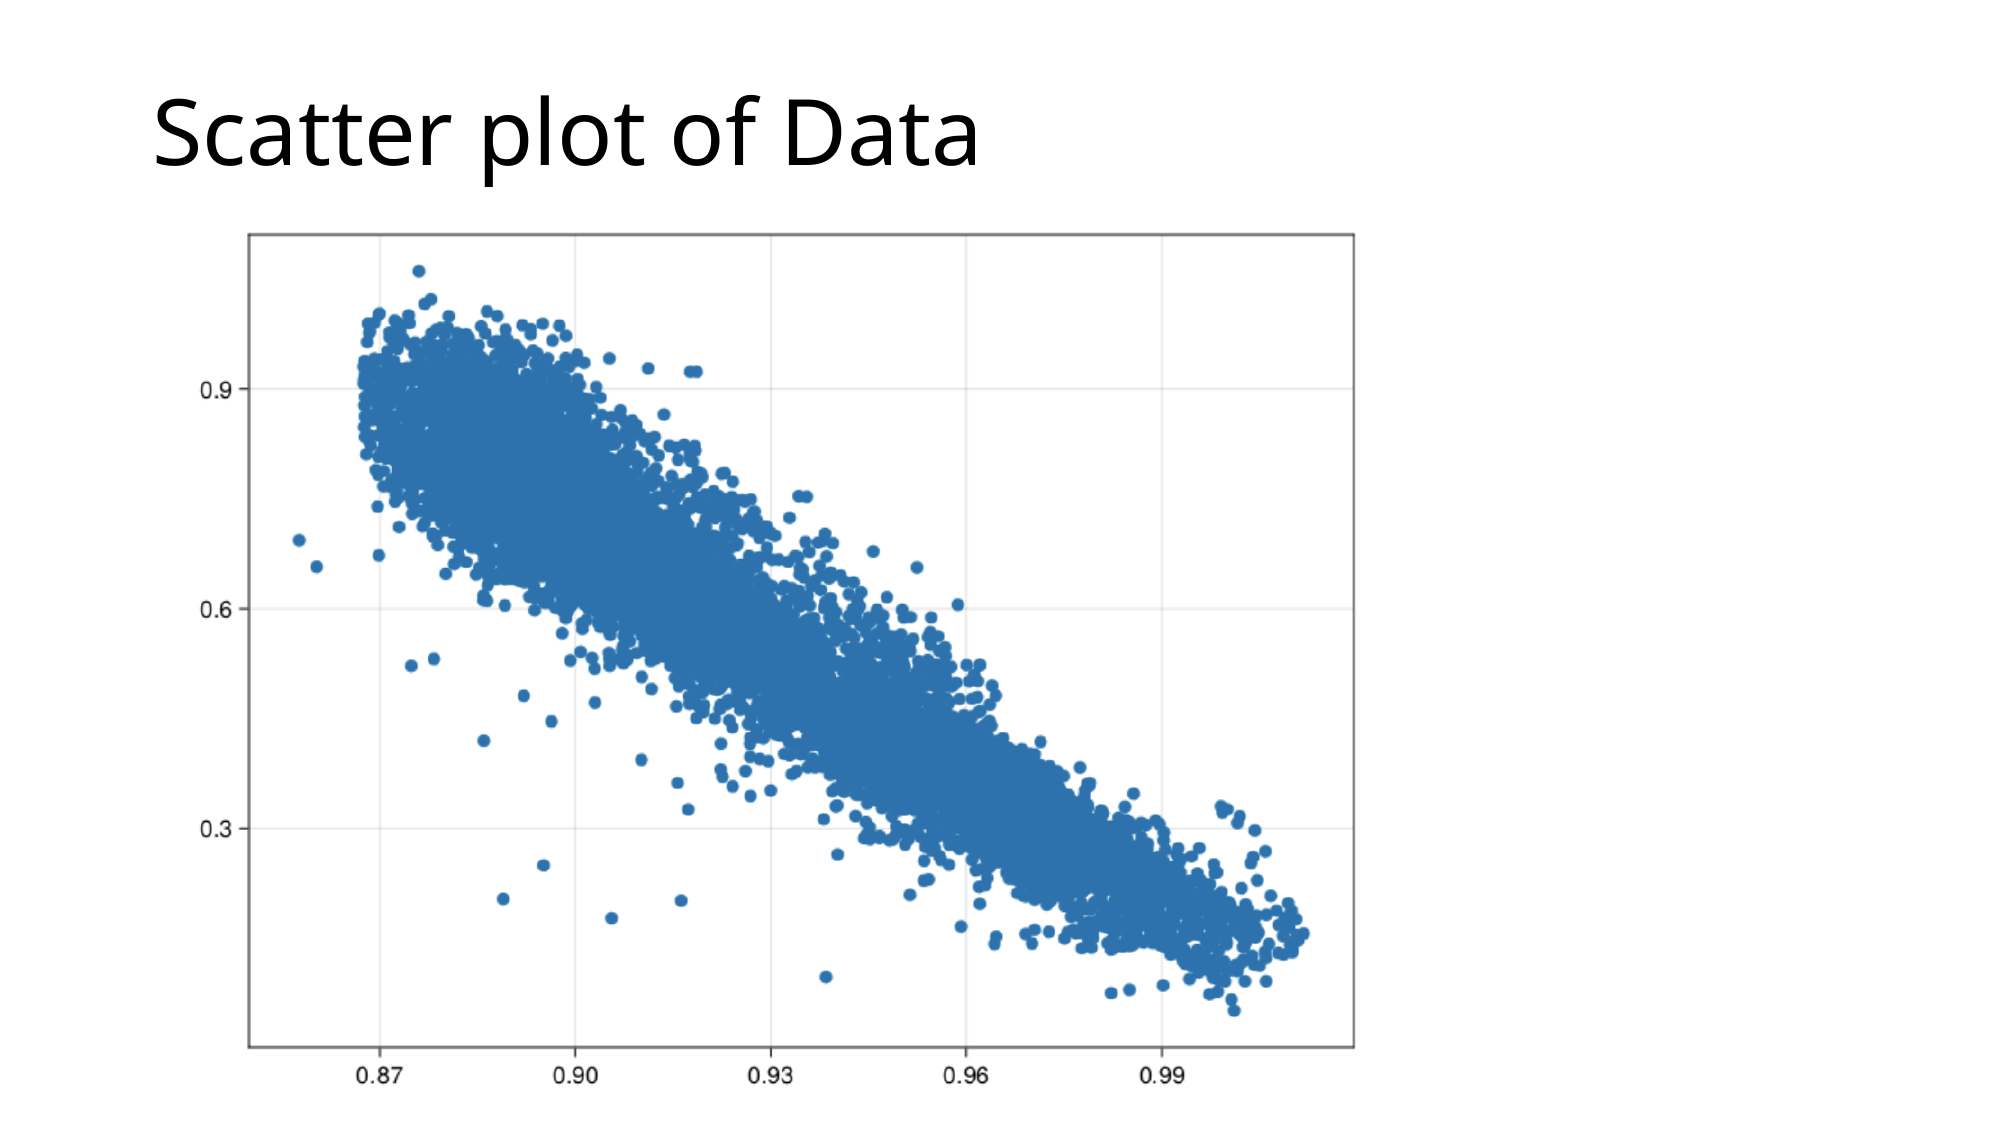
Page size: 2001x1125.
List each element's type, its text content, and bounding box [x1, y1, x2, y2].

title Scatter plot of Data [137, 26, 1863, 245]
picture [183, 219, 1372, 1099]
